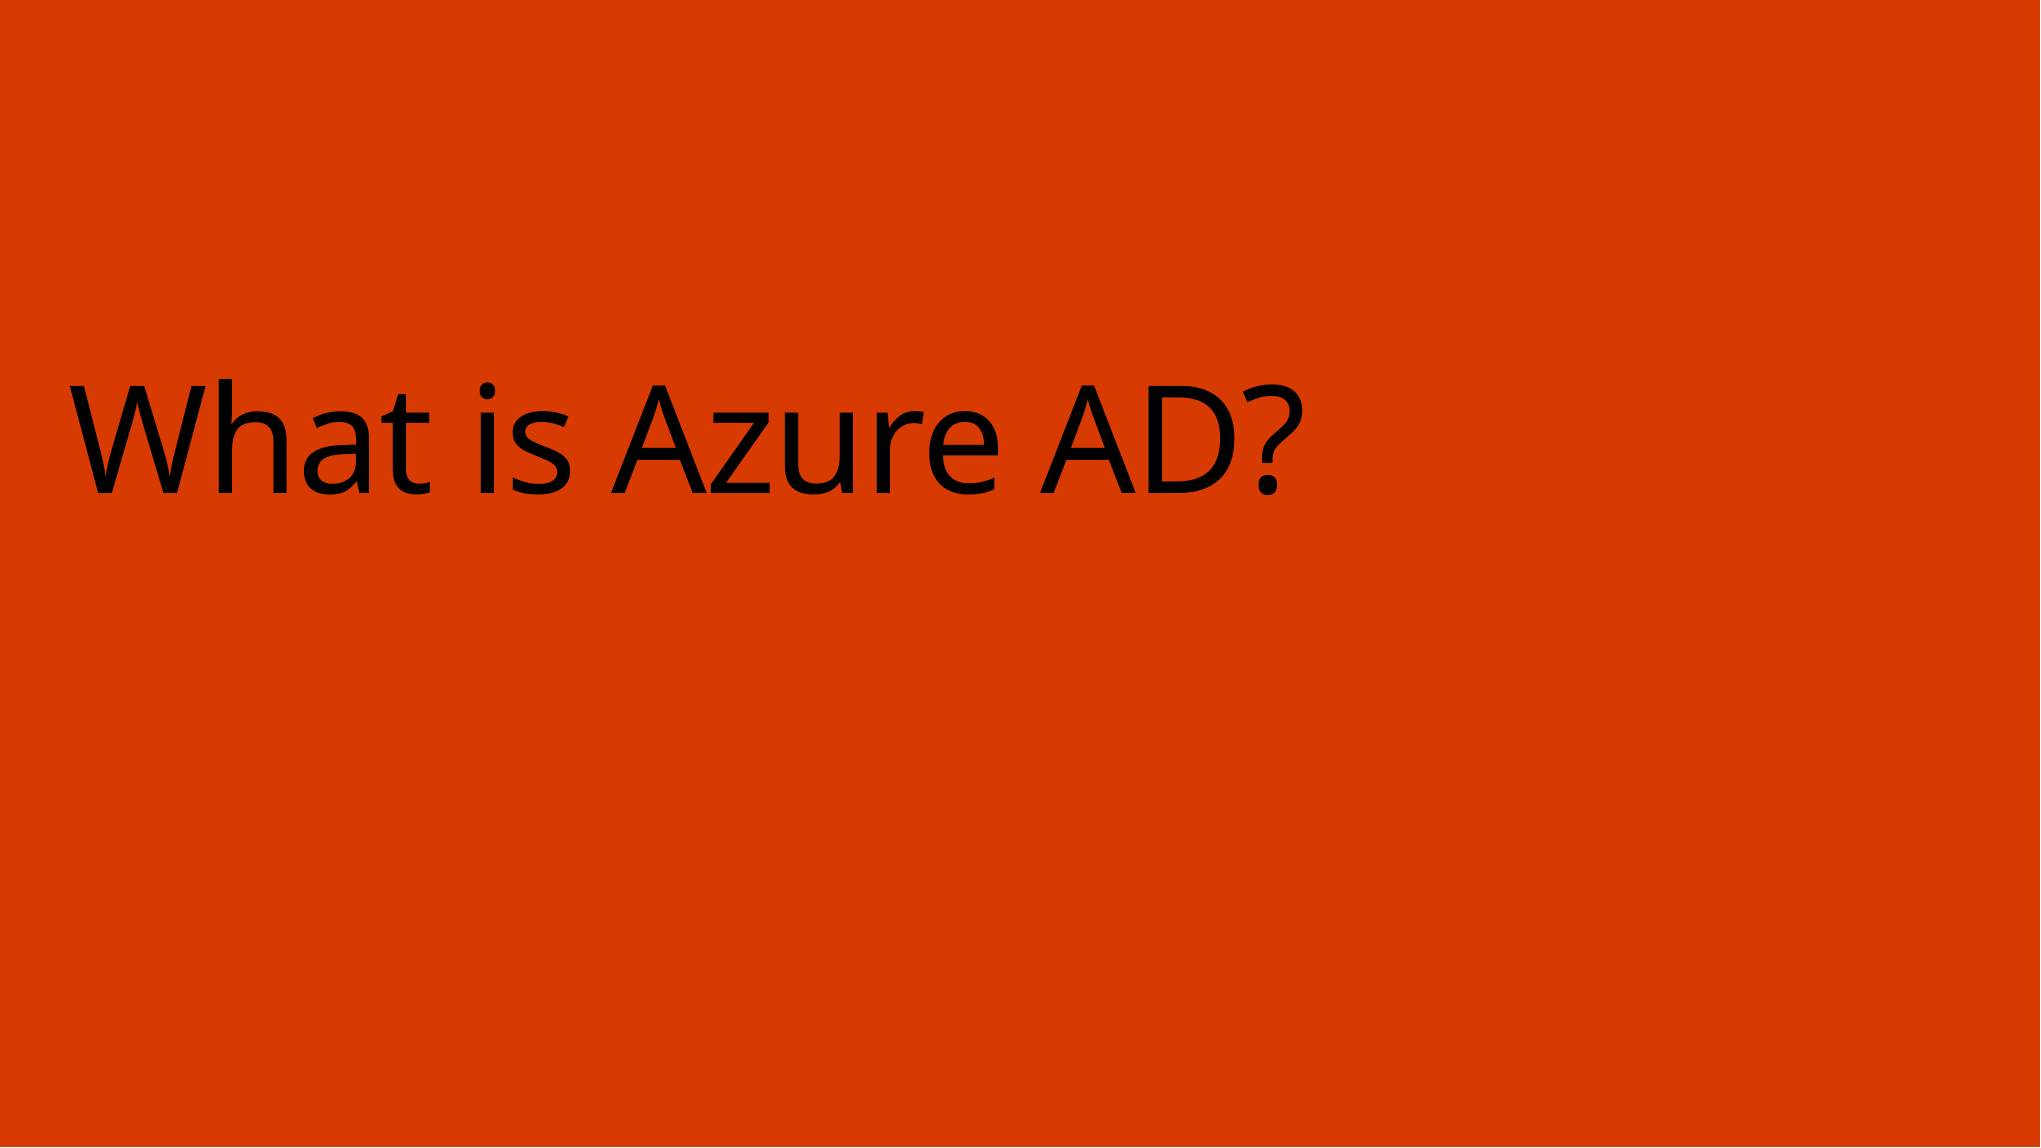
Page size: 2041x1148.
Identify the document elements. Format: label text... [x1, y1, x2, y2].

title What is Azure AD? [45, 348, 1996, 543]
